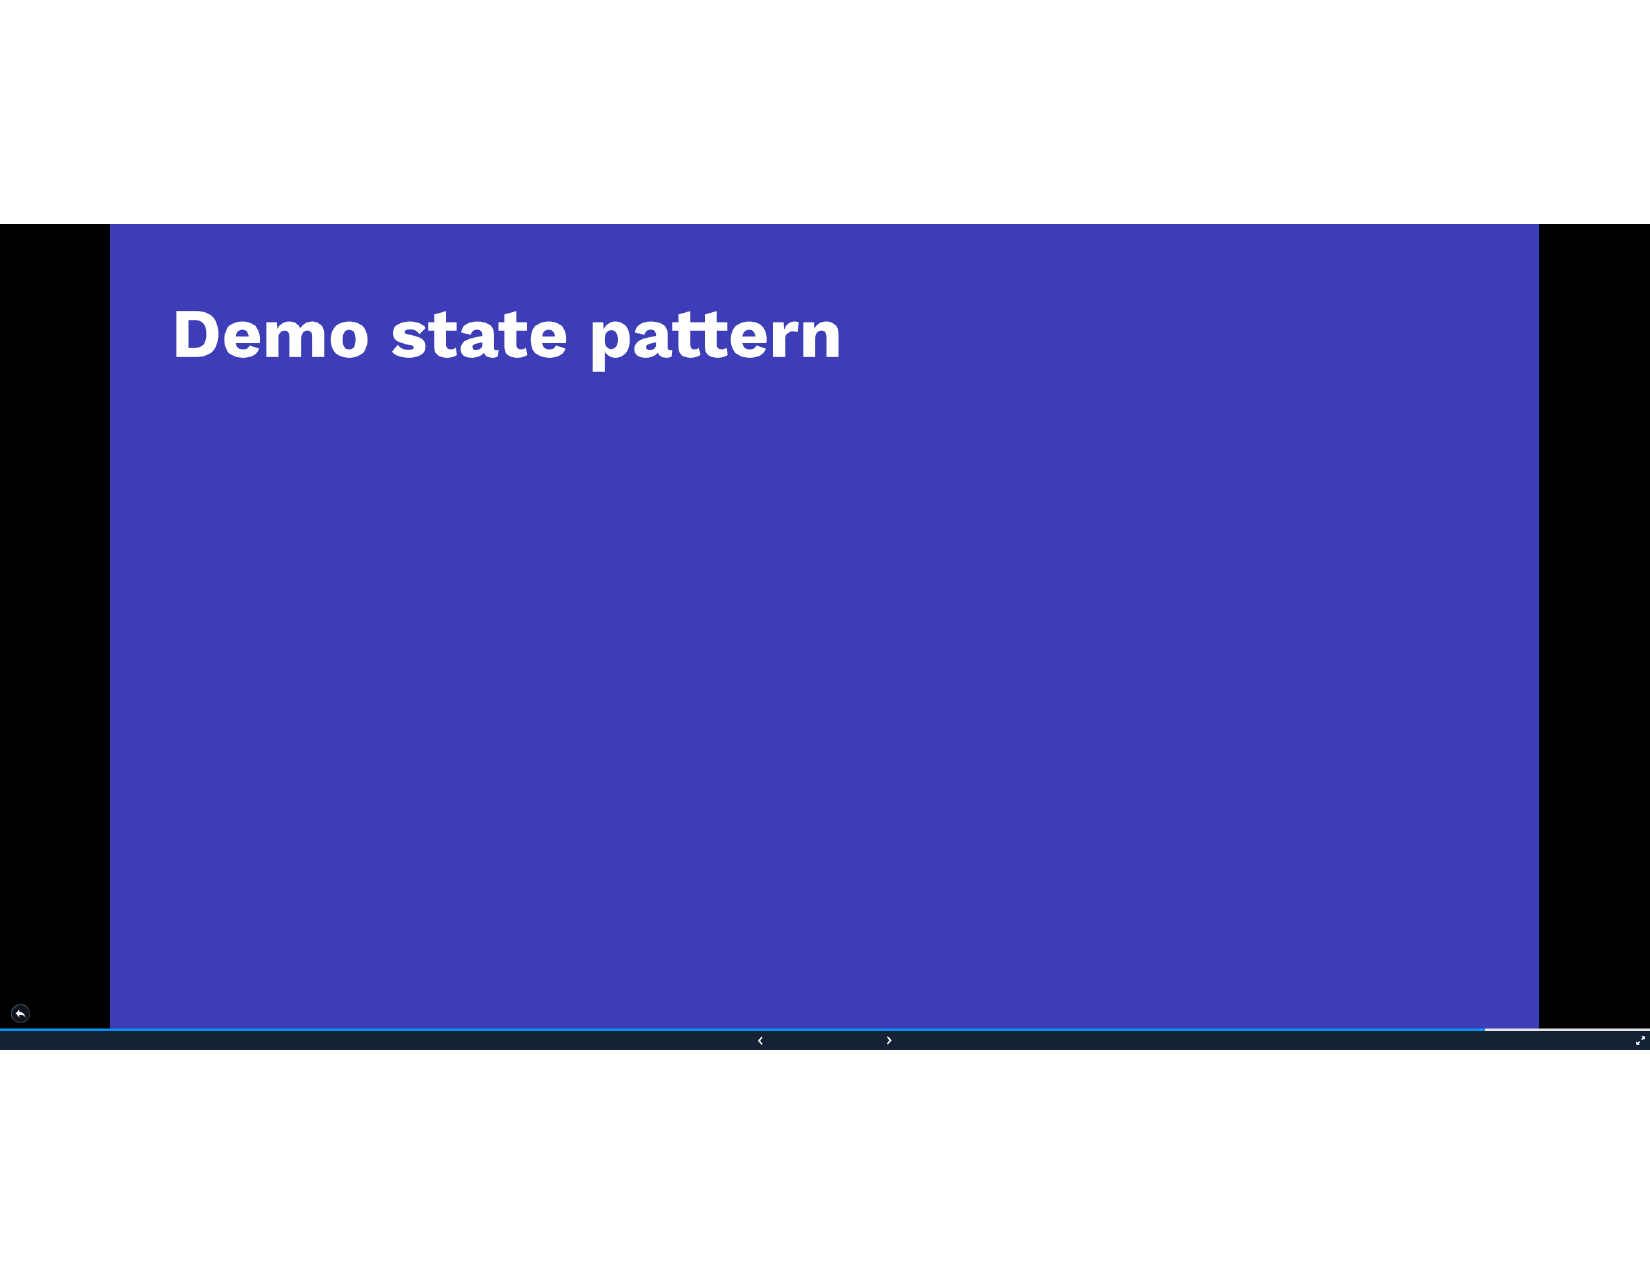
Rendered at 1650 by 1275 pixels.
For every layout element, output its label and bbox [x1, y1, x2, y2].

text_box [0, 224, 1650, 1050]
